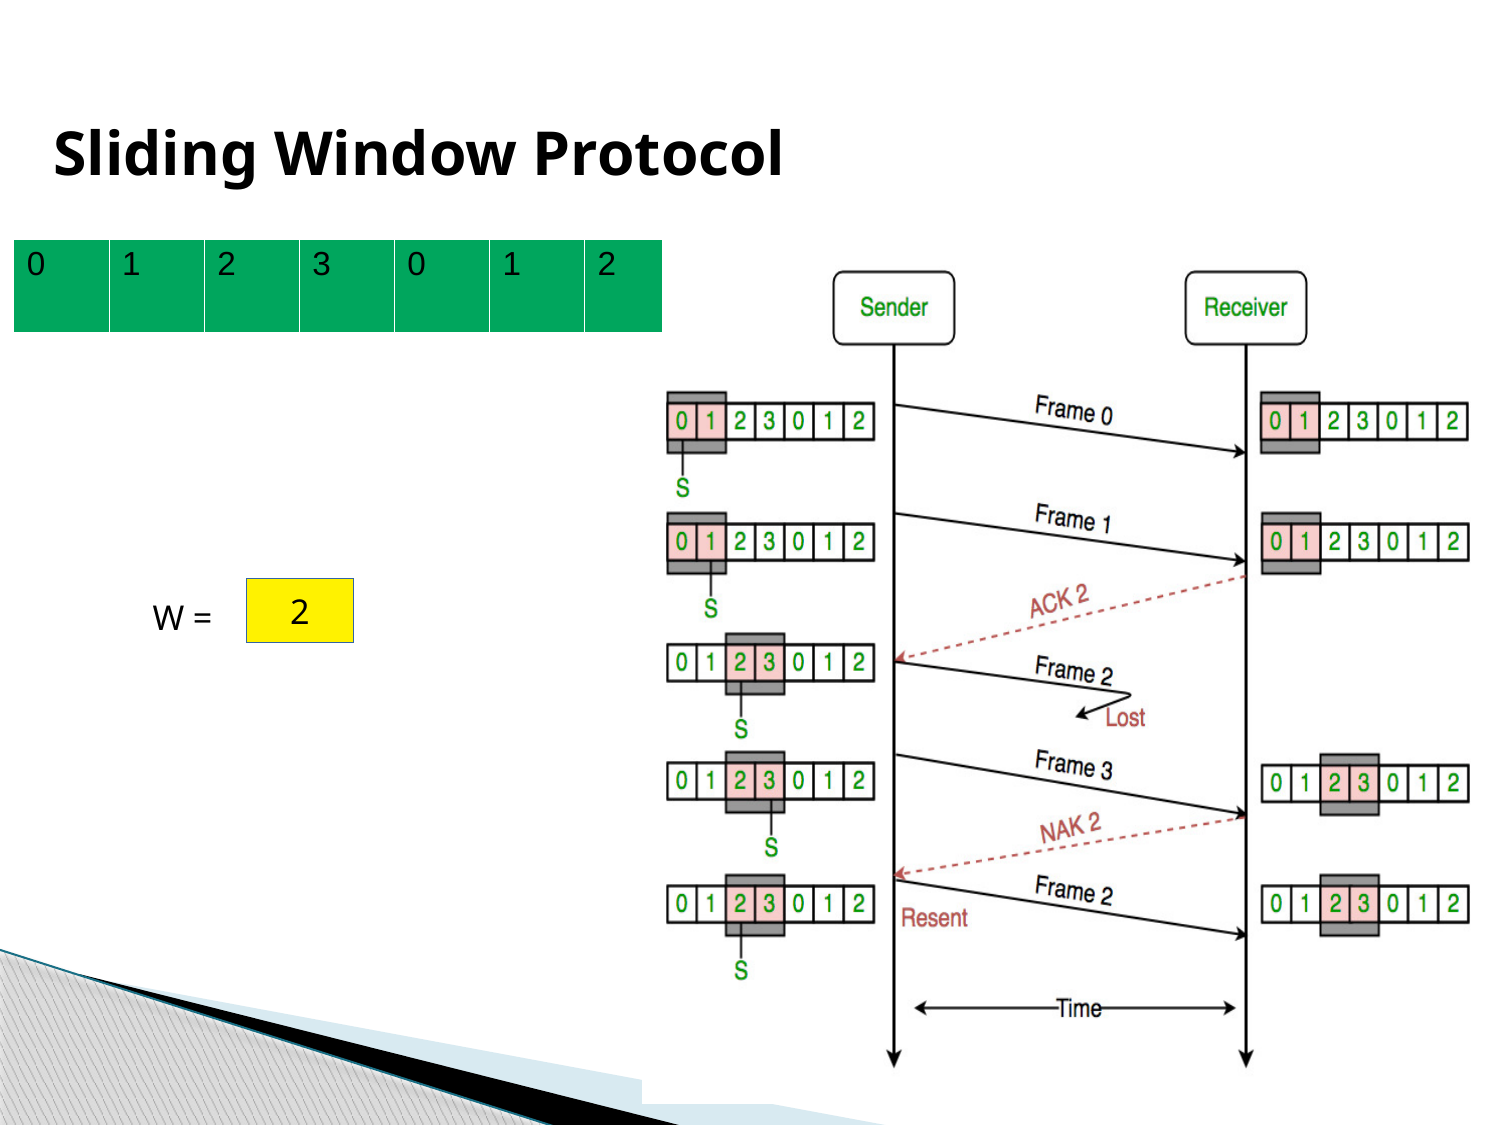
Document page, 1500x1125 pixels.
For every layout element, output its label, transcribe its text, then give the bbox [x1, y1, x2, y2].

table_header 3 [300, 240, 394, 332]
text_box W = [139, 589, 268, 682]
table_header 1 [110, 240, 204, 332]
text_box 2 [246, 578, 354, 643]
table_header 2 [585, 240, 662, 332]
picture [642, 246, 1490, 1104]
table_header 2 [205, 240, 299, 332]
table_header 0 [395, 240, 489, 332]
table_header 0 [14, 240, 109, 332]
text_box Sliding Window Protocol [53, 53, 1447, 188]
table_header 1 [490, 240, 584, 332]
